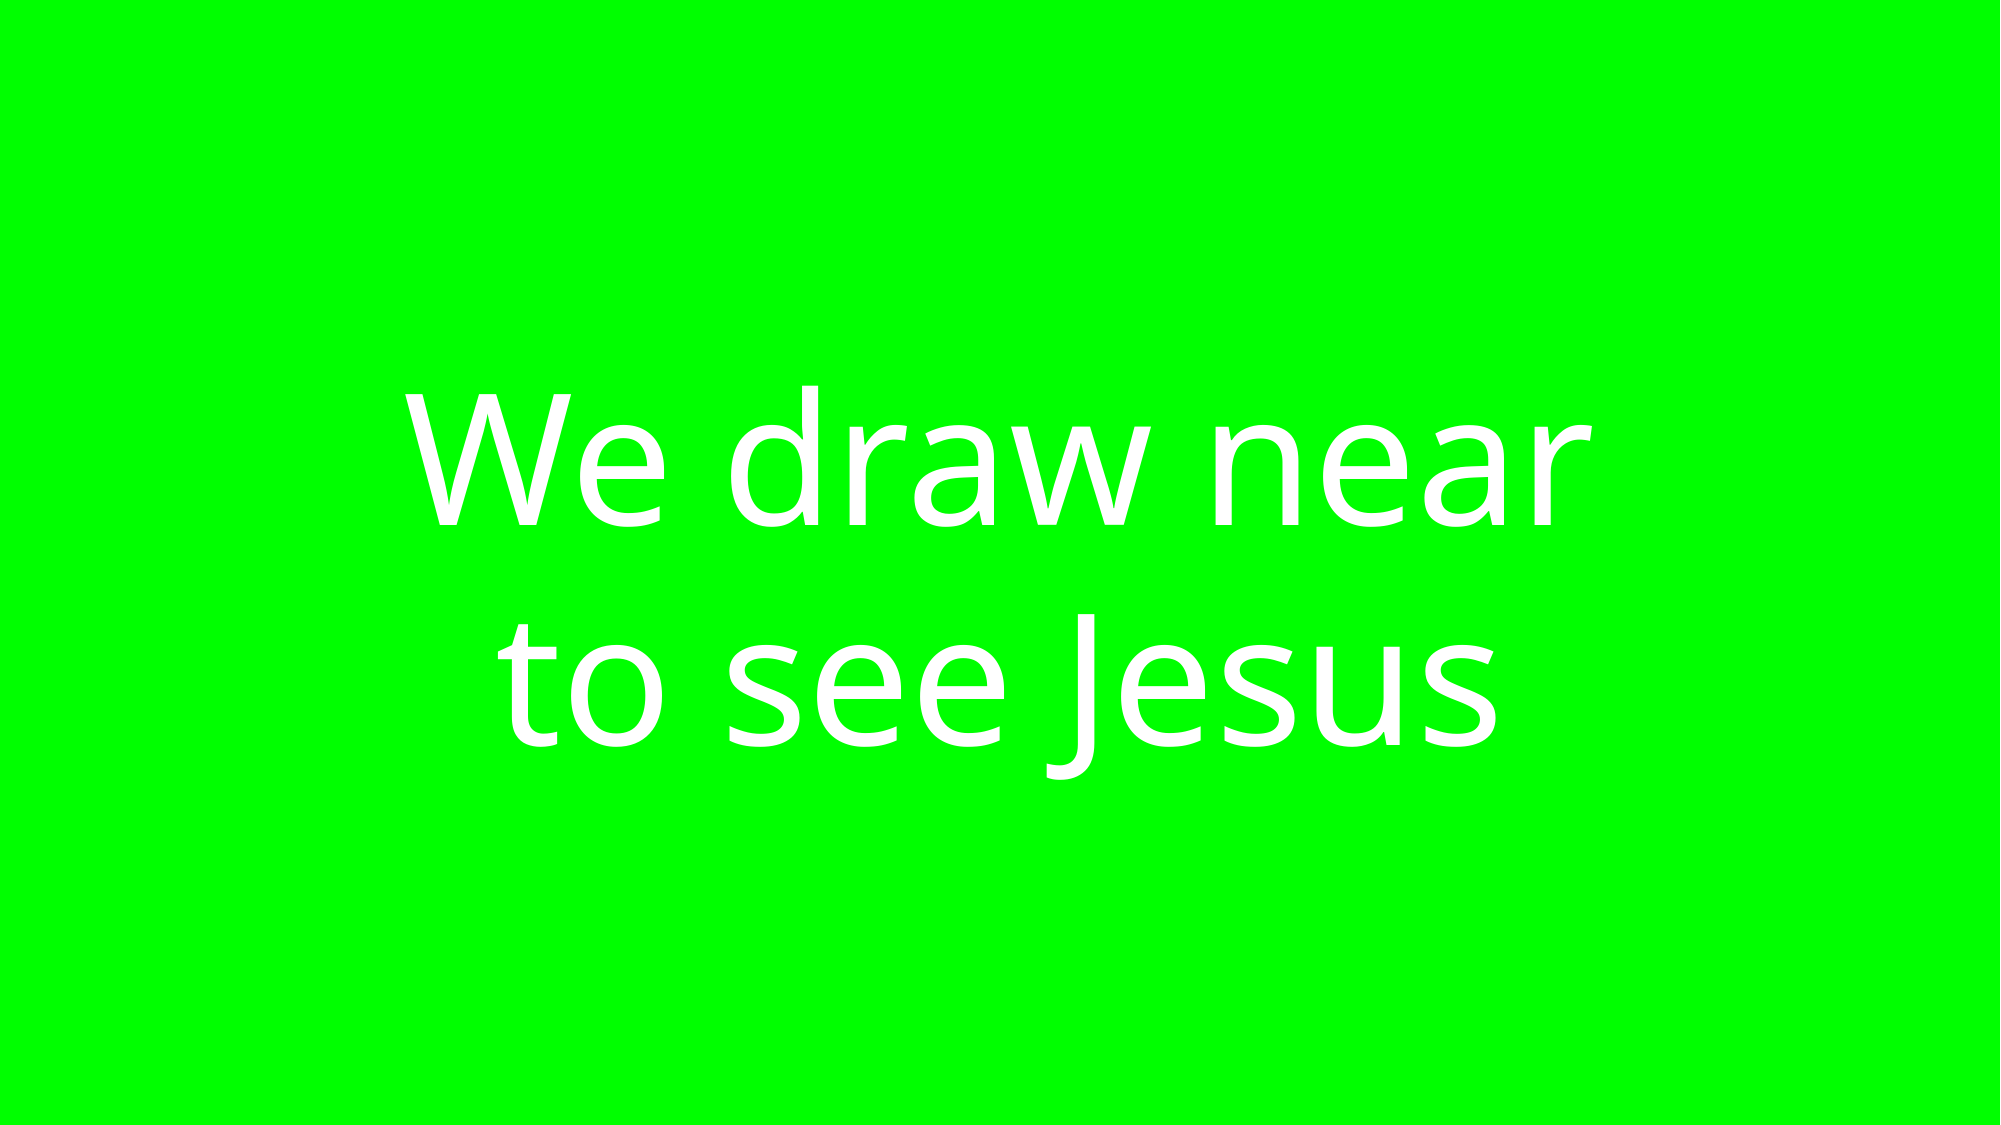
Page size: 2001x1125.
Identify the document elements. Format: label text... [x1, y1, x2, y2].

title We draw near to see Jesus [69, 108, 1931, 1017]
